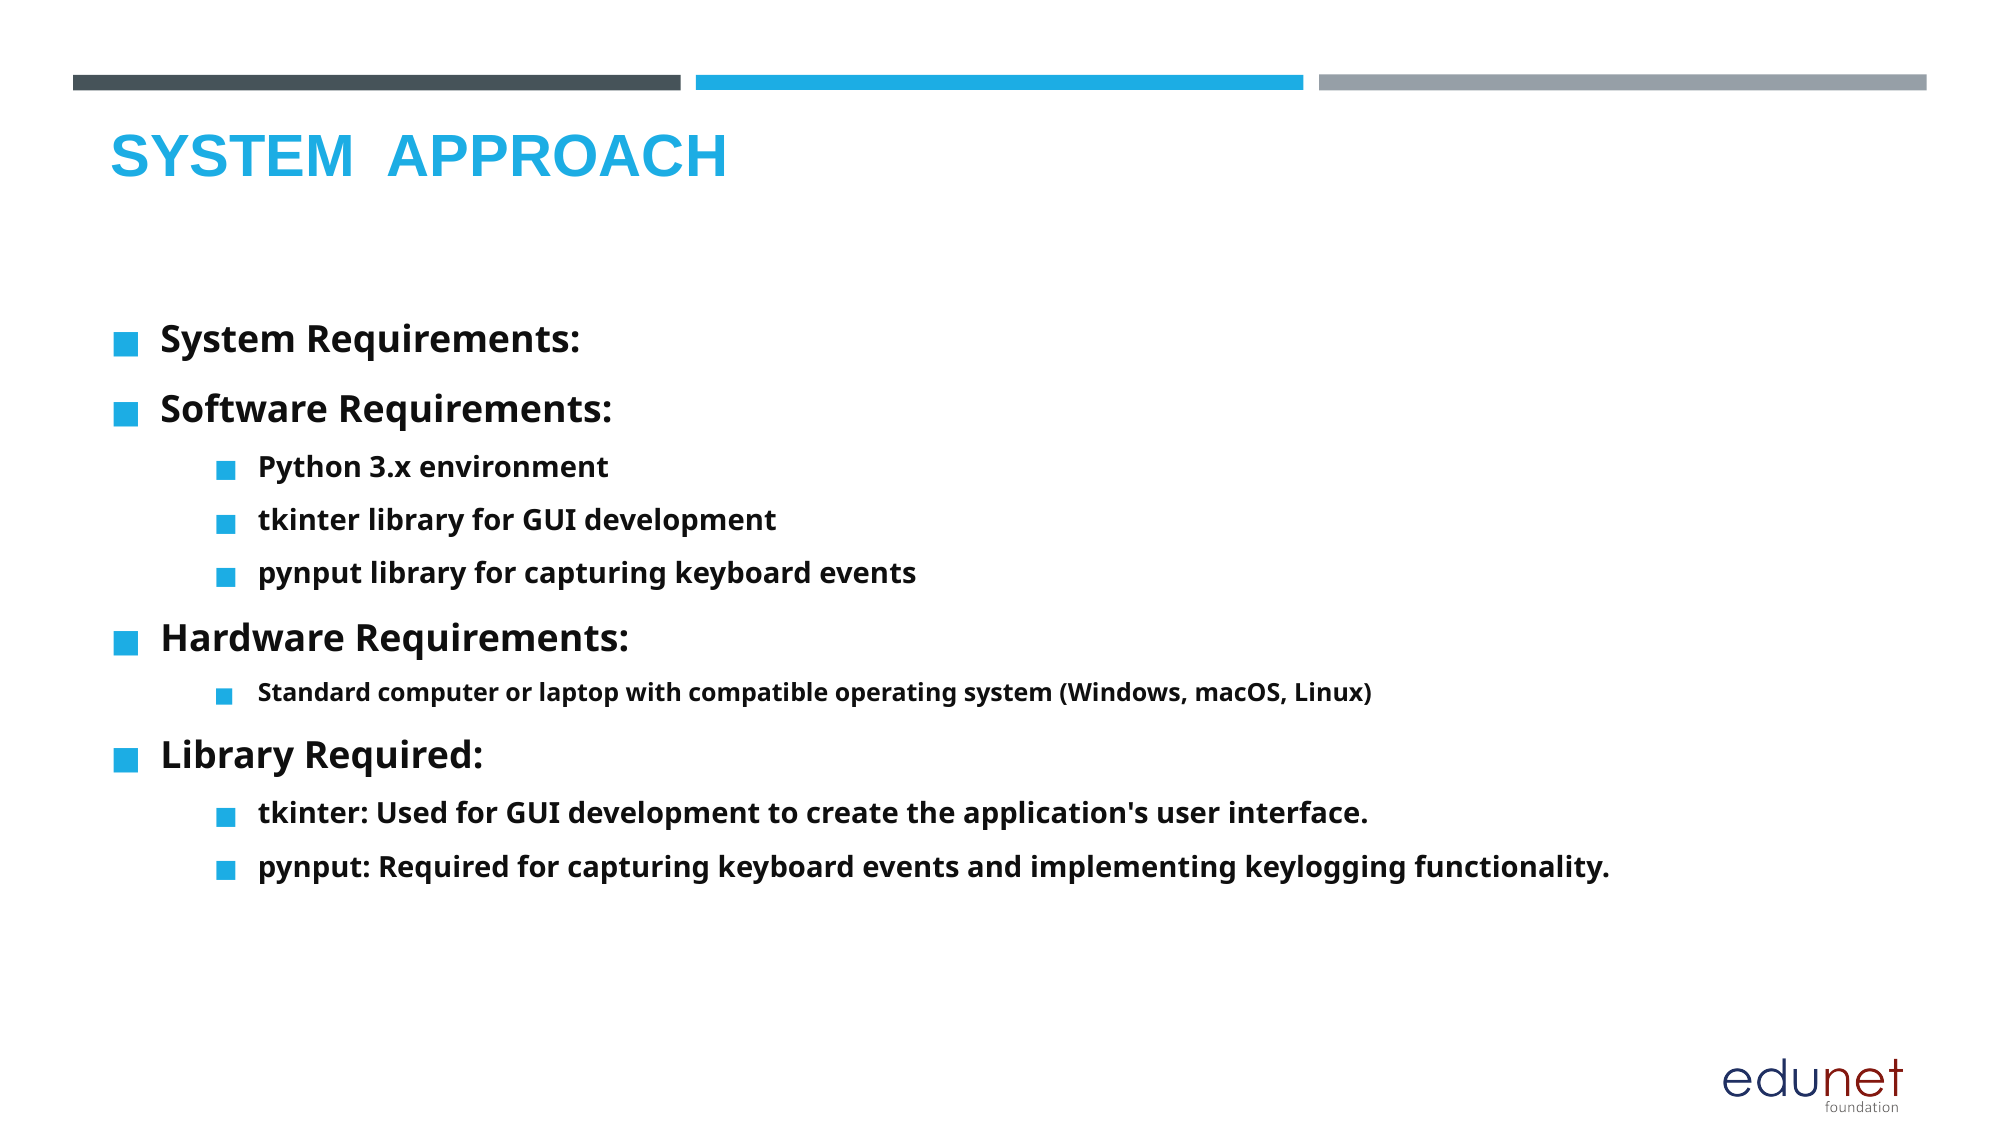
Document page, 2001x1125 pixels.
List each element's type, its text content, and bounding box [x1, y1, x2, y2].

title SYSTEM APPROACH [95, 108, 1905, 196]
list System Requirements: Software Requirements: Python 3.x environment tkinter library for GUI development pynput library for capturing keyboard events Hardware Requirements: Standard computer or laptop with compatible operating system (Windows, macOS, Linux) Library Required: tkinter: Used for GUI development to create the application's user interface. pynput: Required for capturing keyboard events and implementing keylogging functionality. [95, 213, 1905, 981]
picture [1719, 1056, 1905, 1116]
